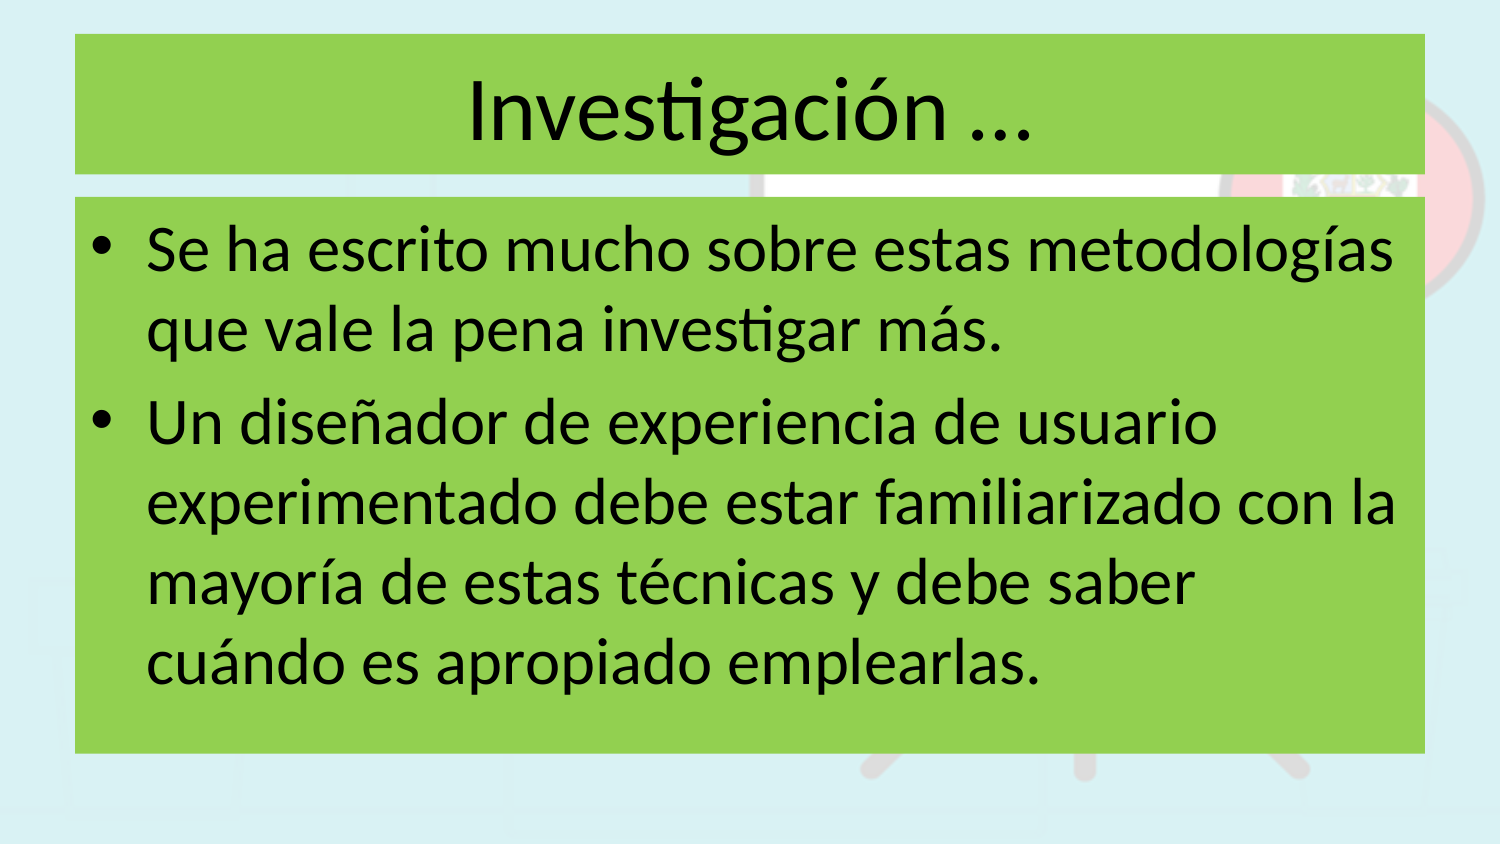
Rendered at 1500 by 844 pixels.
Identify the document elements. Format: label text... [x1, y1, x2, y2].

title Investigación … [75, 33, 1425, 175]
list Se ha escrito mucho sobre estas metodologías que vale la pena investigar más. Un diseñador de experiencia de usuario experimentado debe estar familiarizado con la mayoría de estas técnicas y debe saber cuándo es apropiado emplearlas. [75, 196, 1425, 754]
